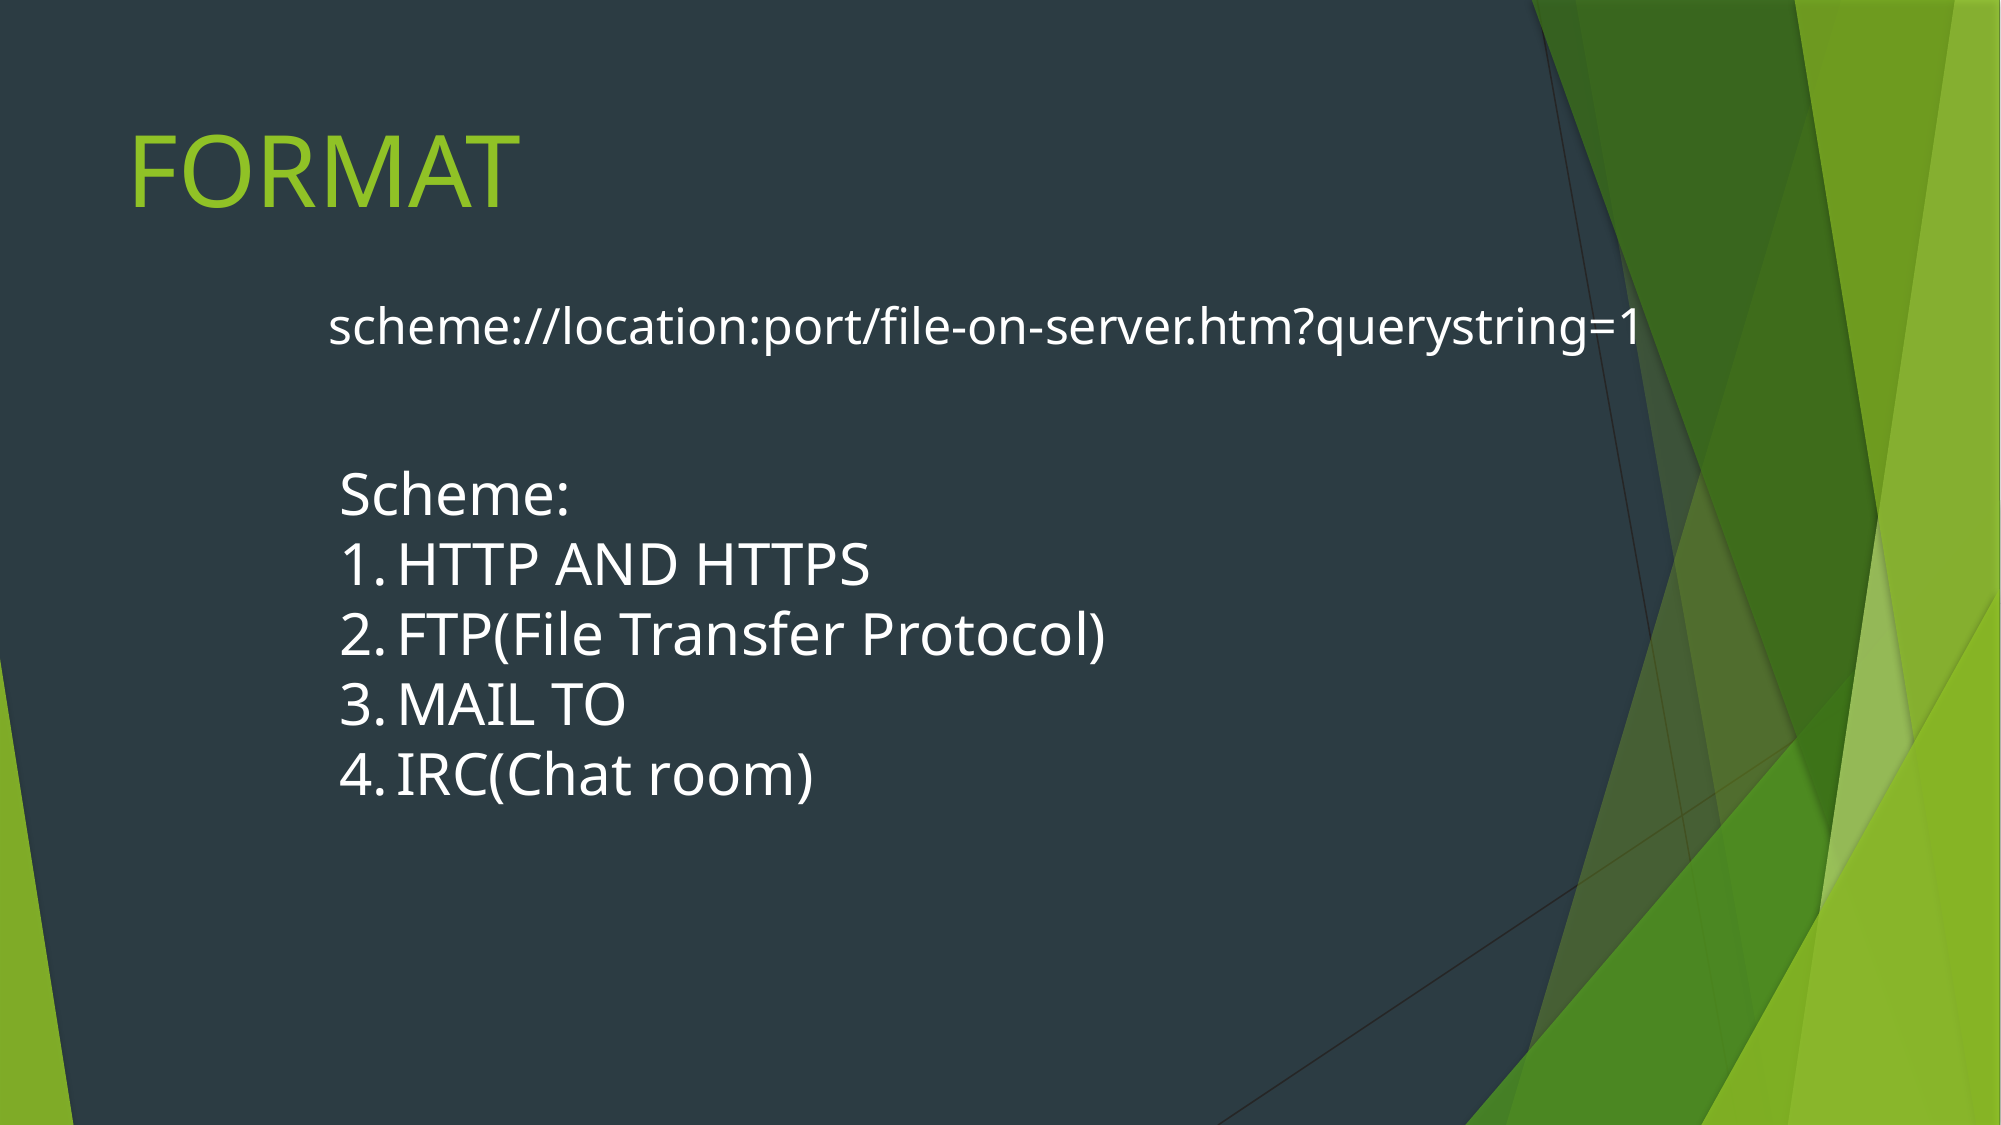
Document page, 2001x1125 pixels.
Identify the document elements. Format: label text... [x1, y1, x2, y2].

text_box scheme://location:port/file-on-server.htm?querystring=1 [275, 287, 1725, 363]
title FORMAT [111, 99, 1522, 317]
text_box Scheme: HTTP AND HTTPS FTP(File Transfer Protocol) MAIL TO IRC(Chat room) [324, 450, 1613, 860]
